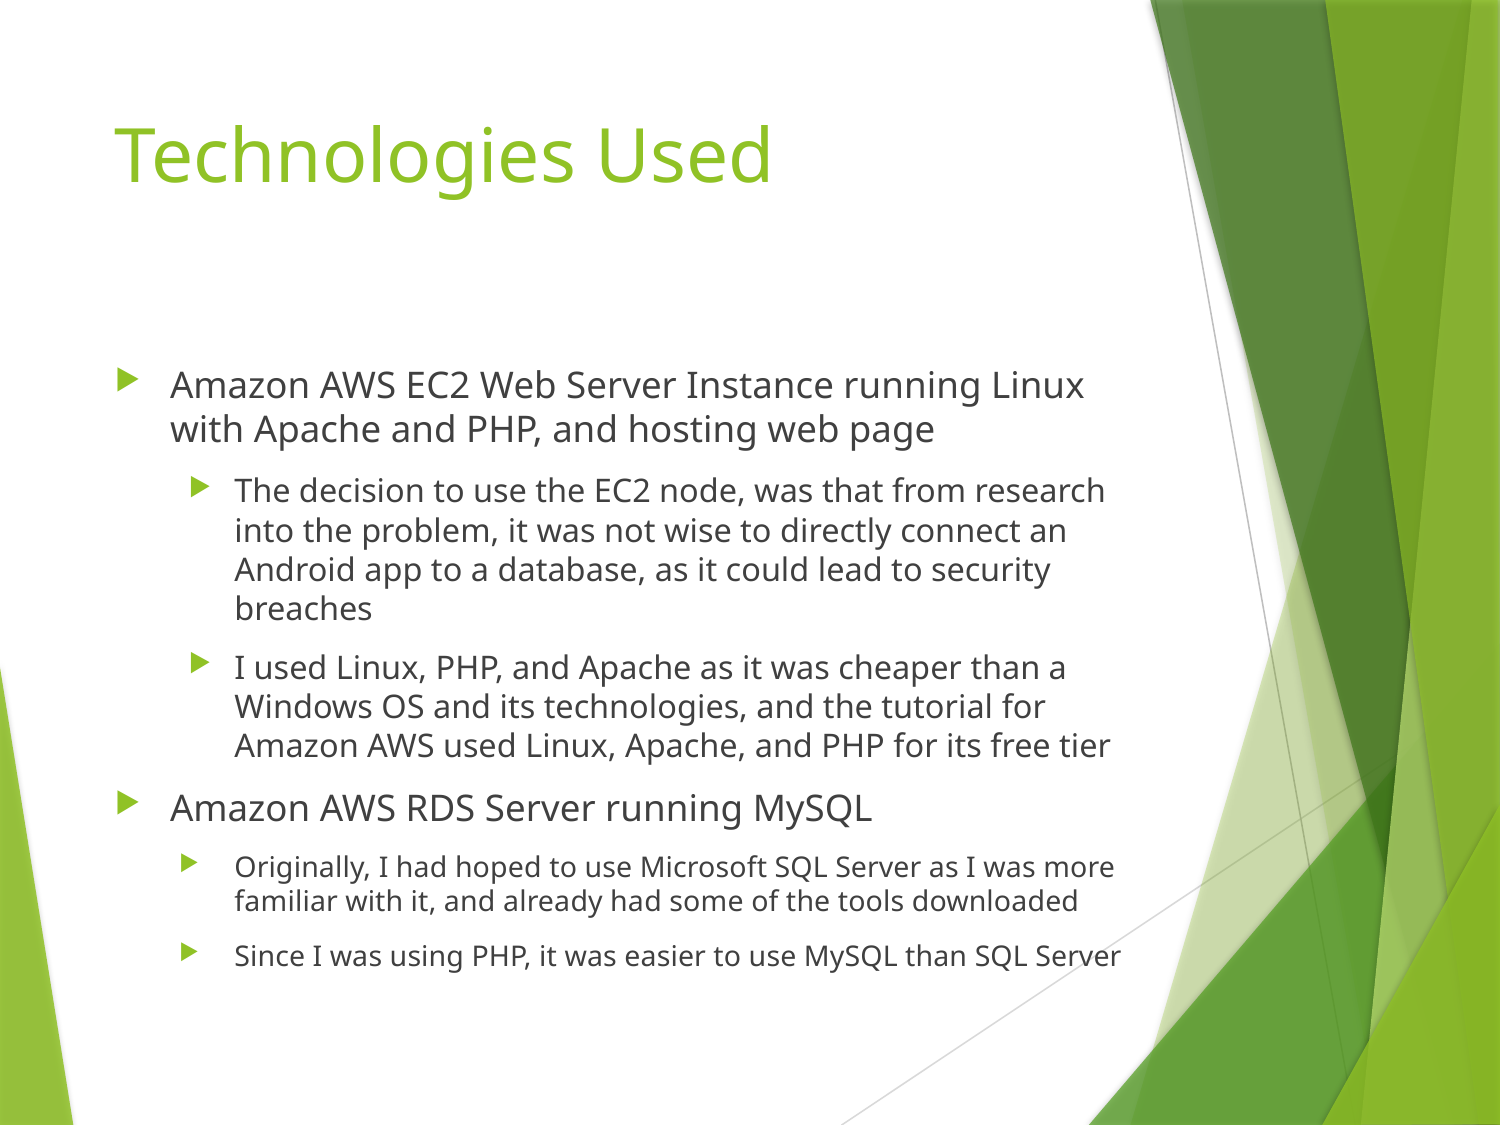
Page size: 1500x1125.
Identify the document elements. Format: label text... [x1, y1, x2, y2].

list Amazon AWS EC2 Web Server Instance running Linux with Apache and PHP, and hosting web page The decision to use the EC2 node, was that from research into the problem, it was not wise to directly connect an Android app to a database, as it could lead to security breaches I used Linux, PHP, and Apache as it was cheaper than a Windows OS and its technologies, and the tutorial for Amazon AWS used Linux, Apache, and PHP for its free tier Amazon AWS RDS Server running MySQL Originally, I had hoped to use Microsoft SQL Server as I was more familiar with it, and already had some of the tools downloaded Since I was using PHP, it was easier to use MySQL than SQL Server [99, 354, 1142, 992]
title Technologies Used [99, 99, 1142, 317]
